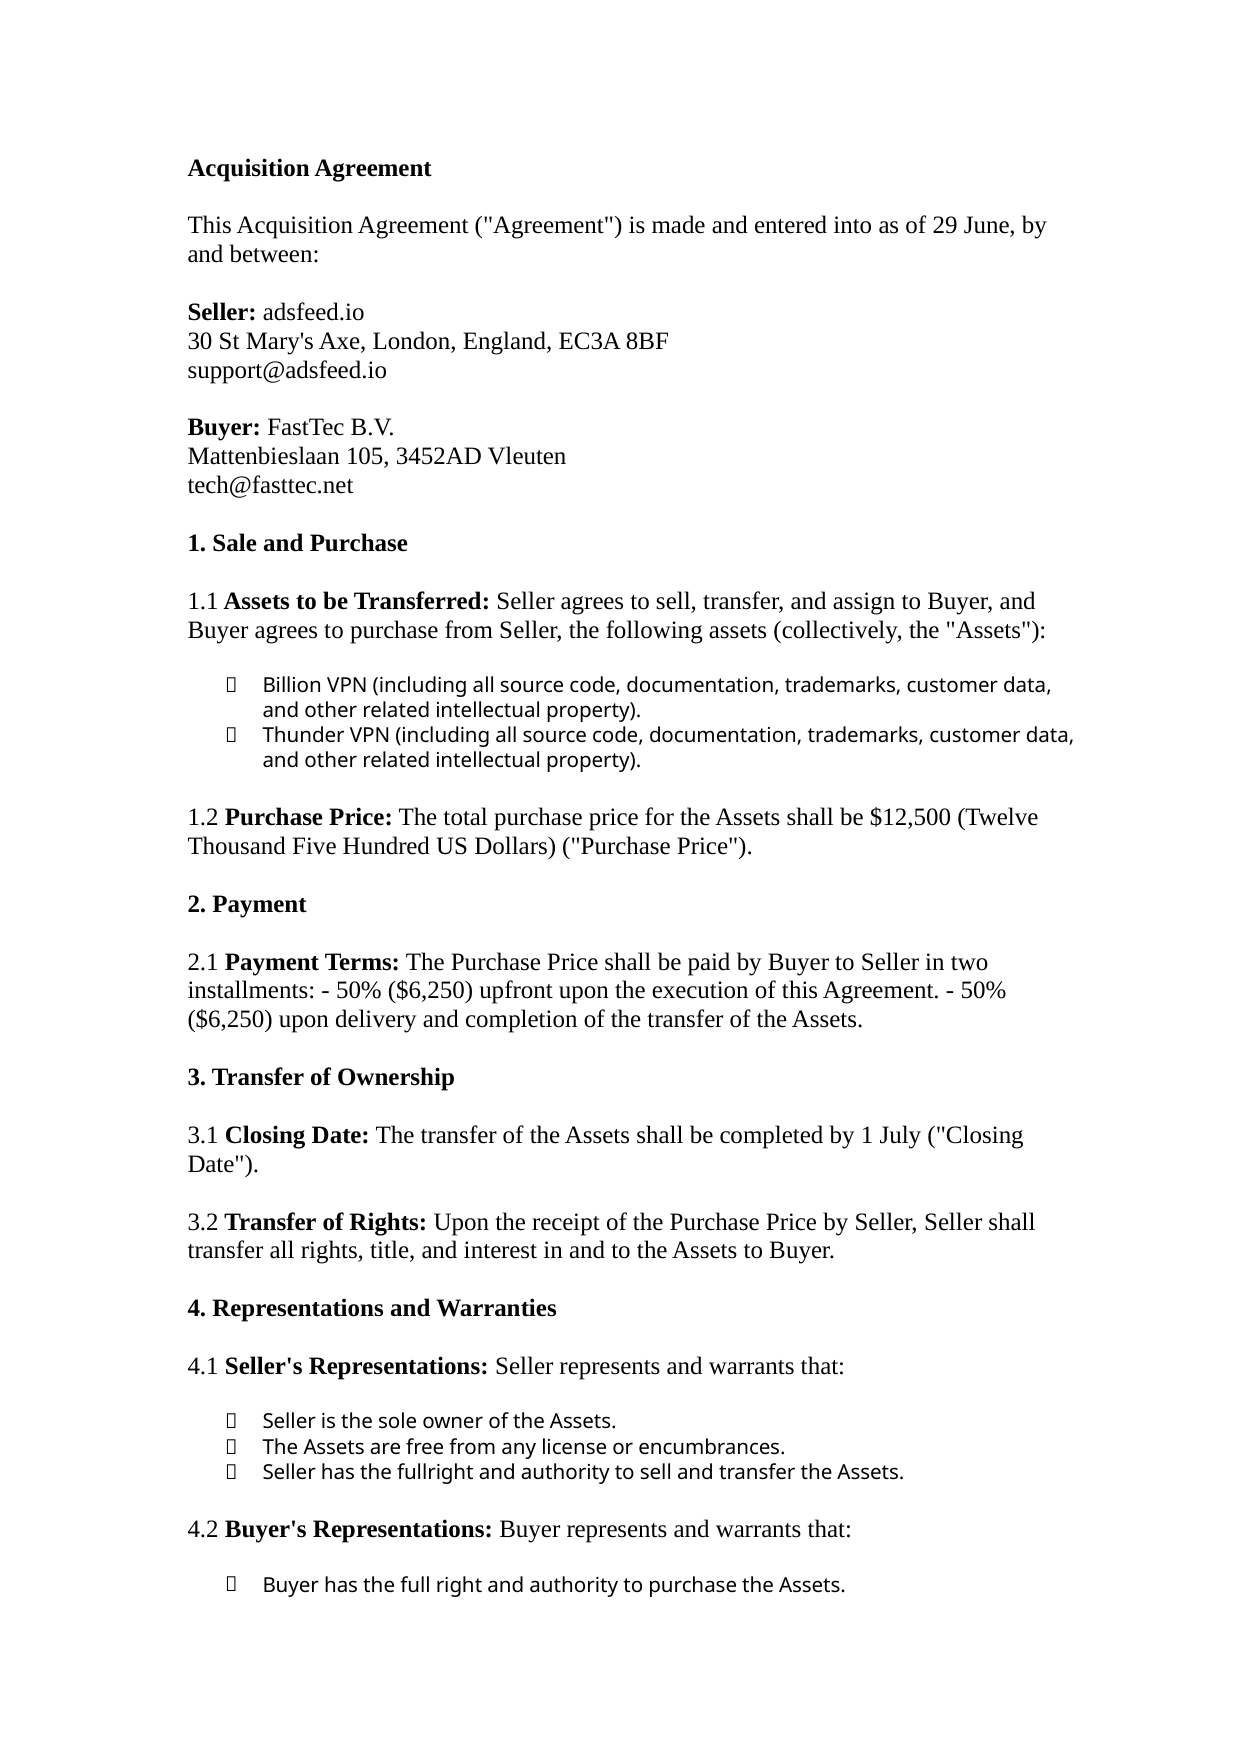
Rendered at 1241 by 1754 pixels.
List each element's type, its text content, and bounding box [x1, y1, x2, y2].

text_box 3.1 Closing Date: The transfer of the Assets shall be completed by 1 July ("Closing [187, 1118, 1027, 1147]
text_box Date"). [187, 1147, 260, 1176]
text_box Seller: adsfeed.io [187, 295, 365, 324]
text_box and other related intellectual property). [262, 696, 678, 721]
text_box 1.2 Purchase Price: The total purchase price for the Assets shall be $12,500 (Twelve [187, 800, 1044, 829]
text_box 3. Transfer of Ownership [187, 1060, 459, 1089]
text_box Buyer agrees to purchase from Seller, the following assets (collectively, the "Assets"): [187, 613, 1051, 641]
text_box 2. Payment [187, 887, 307, 916]
text_box support@adsfeed.io [187, 353, 388, 381]
text_box Seller has the full [262, 1459, 427, 1484]
text_box 4. Representations and Warranties [187, 1291, 560, 1320]
text_box The Assets are free from any license or encumbrances. [262, 1433, 837, 1459]
text_box right and authority to sell and transfer the Assets. [427, 1459, 949, 1484]
text_box ($6,250) upon delivery and completion of the transfer of the Assets. [187, 1002, 866, 1031]
text_box Buyer: FastTec B.V. [187, 410, 400, 439]
text_box 4.2 Buyer's Representations: Buyer represents and warrants that: [187, 1512, 854, 1541]
text_box  [224, 1459, 246, 1484]
text_box installments: - 50% ($6,250) upfront upon the execution of this Agreement. - 50% [187, 974, 1009, 1002]
text_box transfer all rights, title, and interest in and to the Assets to Buyer. [187, 1234, 839, 1262]
text_box  [224, 1433, 246, 1458]
text_box tech@fasttec.net [187, 468, 354, 497]
text_box Thousand Five Hundred US Dollars) ("Purchase Price"). [187, 829, 754, 858]
text_box Seller is the sole owner of the Assets. [262, 1408, 653, 1433]
text_box and between: [187, 237, 320, 266]
text_box 1.1 Assets to be Transferred: Seller agrees to sell, transfer, and assign to Buyer, and [187, 584, 1043, 613]
text_box 2.1 Payment Terms: The Purchase Price shall be paid by Buyer to Seller in two [187, 945, 993, 974]
text_box Billion VPN (including all source code, documentation, trademarks, customer data, [262, 671, 1123, 696]
text_box 3.2 Transfer of Rights: Upon the receipt of the Purchase Price by Seller, Seller shall [187, 1205, 1041, 1234]
text_box  [224, 1408, 246, 1433]
text_box and other related intellectual property). [262, 746, 678, 772]
text_box Acquisition Agreement [187, 151, 434, 179]
text_box 4.1 Seller's Representations: Seller represents and warrants that: [187, 1349, 846, 1378]
text_box Buyer has the full right and authority to purchase the Assets. [262, 1571, 901, 1596]
text_box This Acquisition Agreement ("Agreement") is made and entered into as of 29 June, by [187, 208, 1052, 237]
text_box  [224, 721, 246, 747]
text_box  [224, 1571, 246, 1596]
text_box  [224, 671, 246, 696]
text_box Thunder VPN (including all source code, documentation, trademarks, customer data, [262, 721, 1147, 747]
text_box 1. Sale and Purchase [187, 526, 409, 555]
text_box 30 St Mary's Axe, London, England, EC3A 8BF [187, 324, 673, 353]
text_box Mattenbieslaan 105, 3452AD Vleuten [187, 439, 568, 468]
